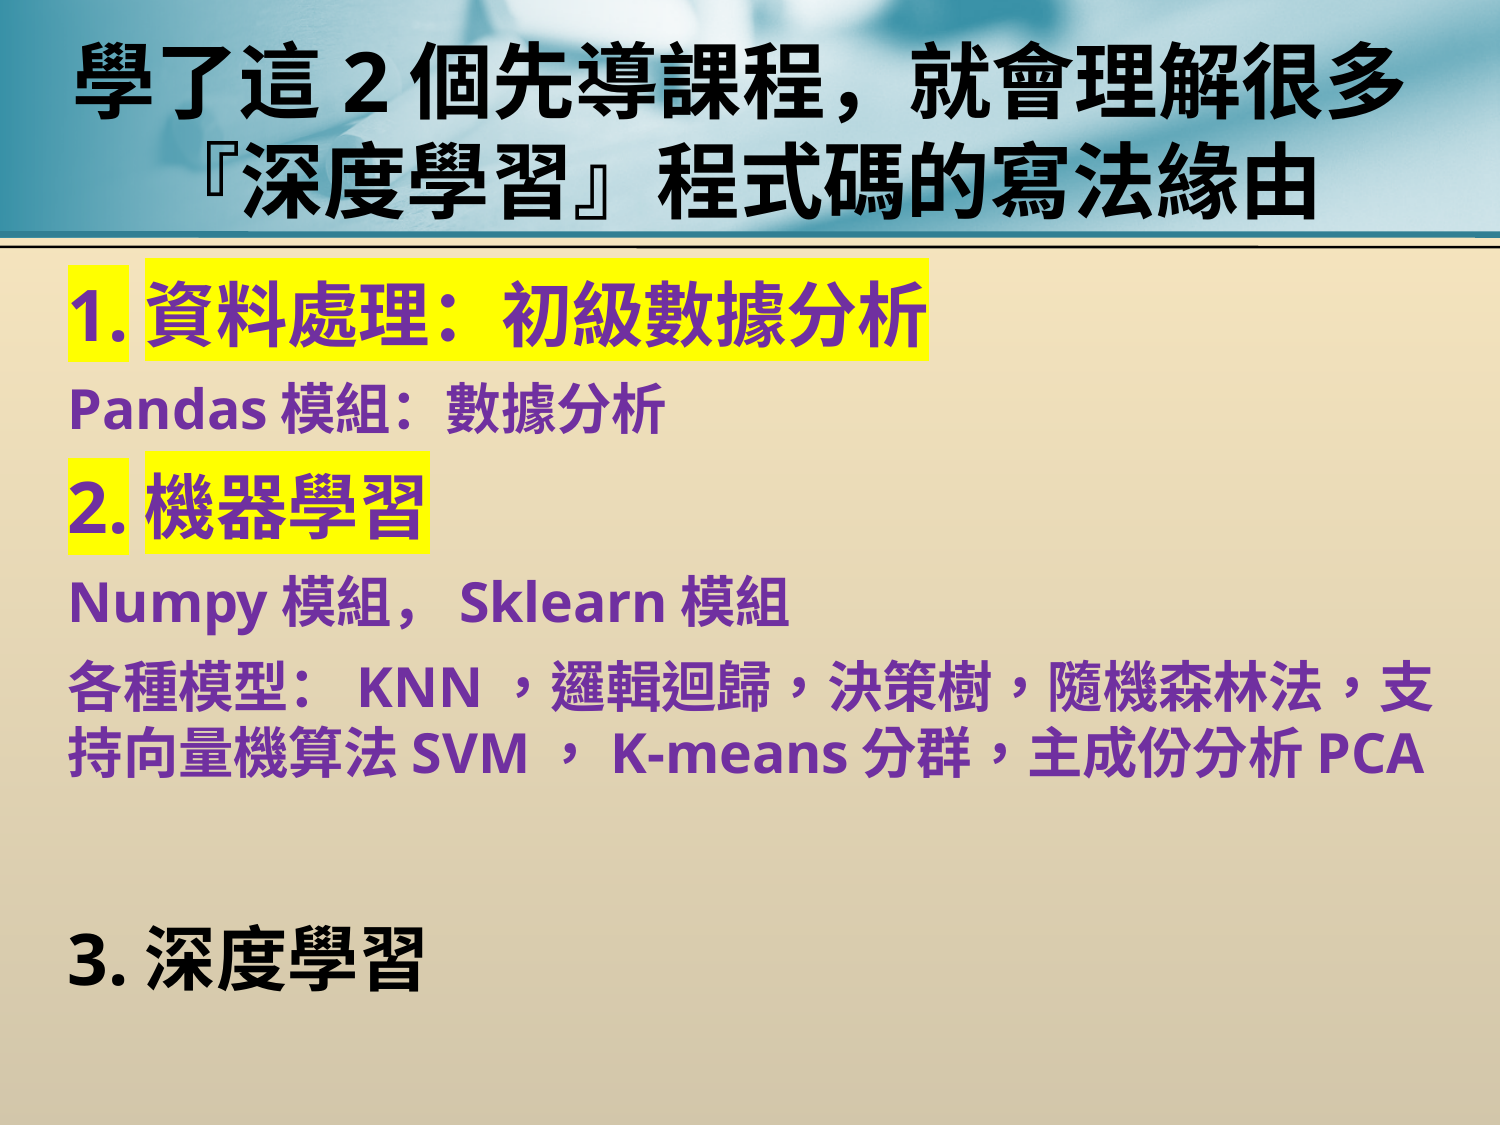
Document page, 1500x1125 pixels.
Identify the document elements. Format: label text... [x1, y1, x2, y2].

title 學了這2個先導課程，就會理解很多『深度學習』程式碼的寫法緣由 [0, 24, 1481, 233]
list 1.資料處理：初級數據分析 Pandas模組：數據分析 2.機器學習 Numpy模組，Sklearn模組 各種模型：KNN，邏輯迴歸，決策樹，隨機森林法，支持向量機算法SVM，K-means分群，主成份分析PCA 3.深度學習 [53, 262, 1459, 1071]
